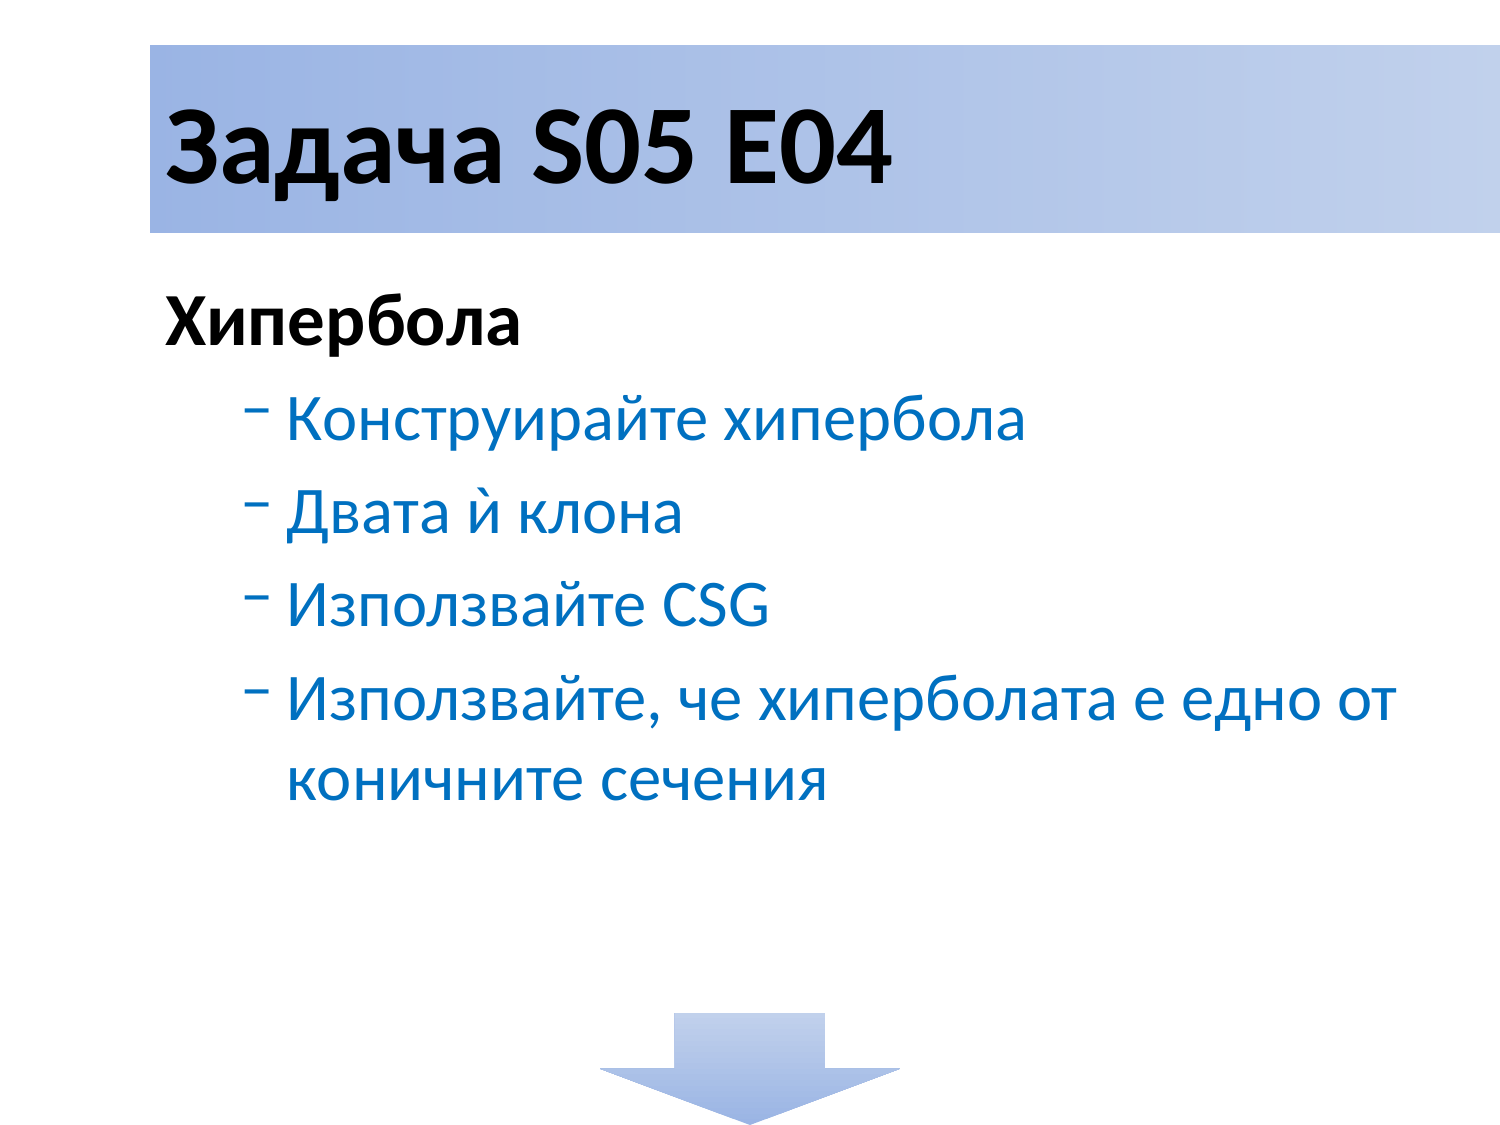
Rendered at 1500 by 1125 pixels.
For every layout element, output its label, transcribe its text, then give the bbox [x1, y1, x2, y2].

text_box [597, 1010, 903, 1125]
list Хипербола Конструирайте хипербола Двата ѝ клона Използвайте CSG Използвайте, че хиперболата е едно от коничните сечения [150, 262, 1500, 1100]
title Задача S05 E04 [150, 45, 1500, 233]
